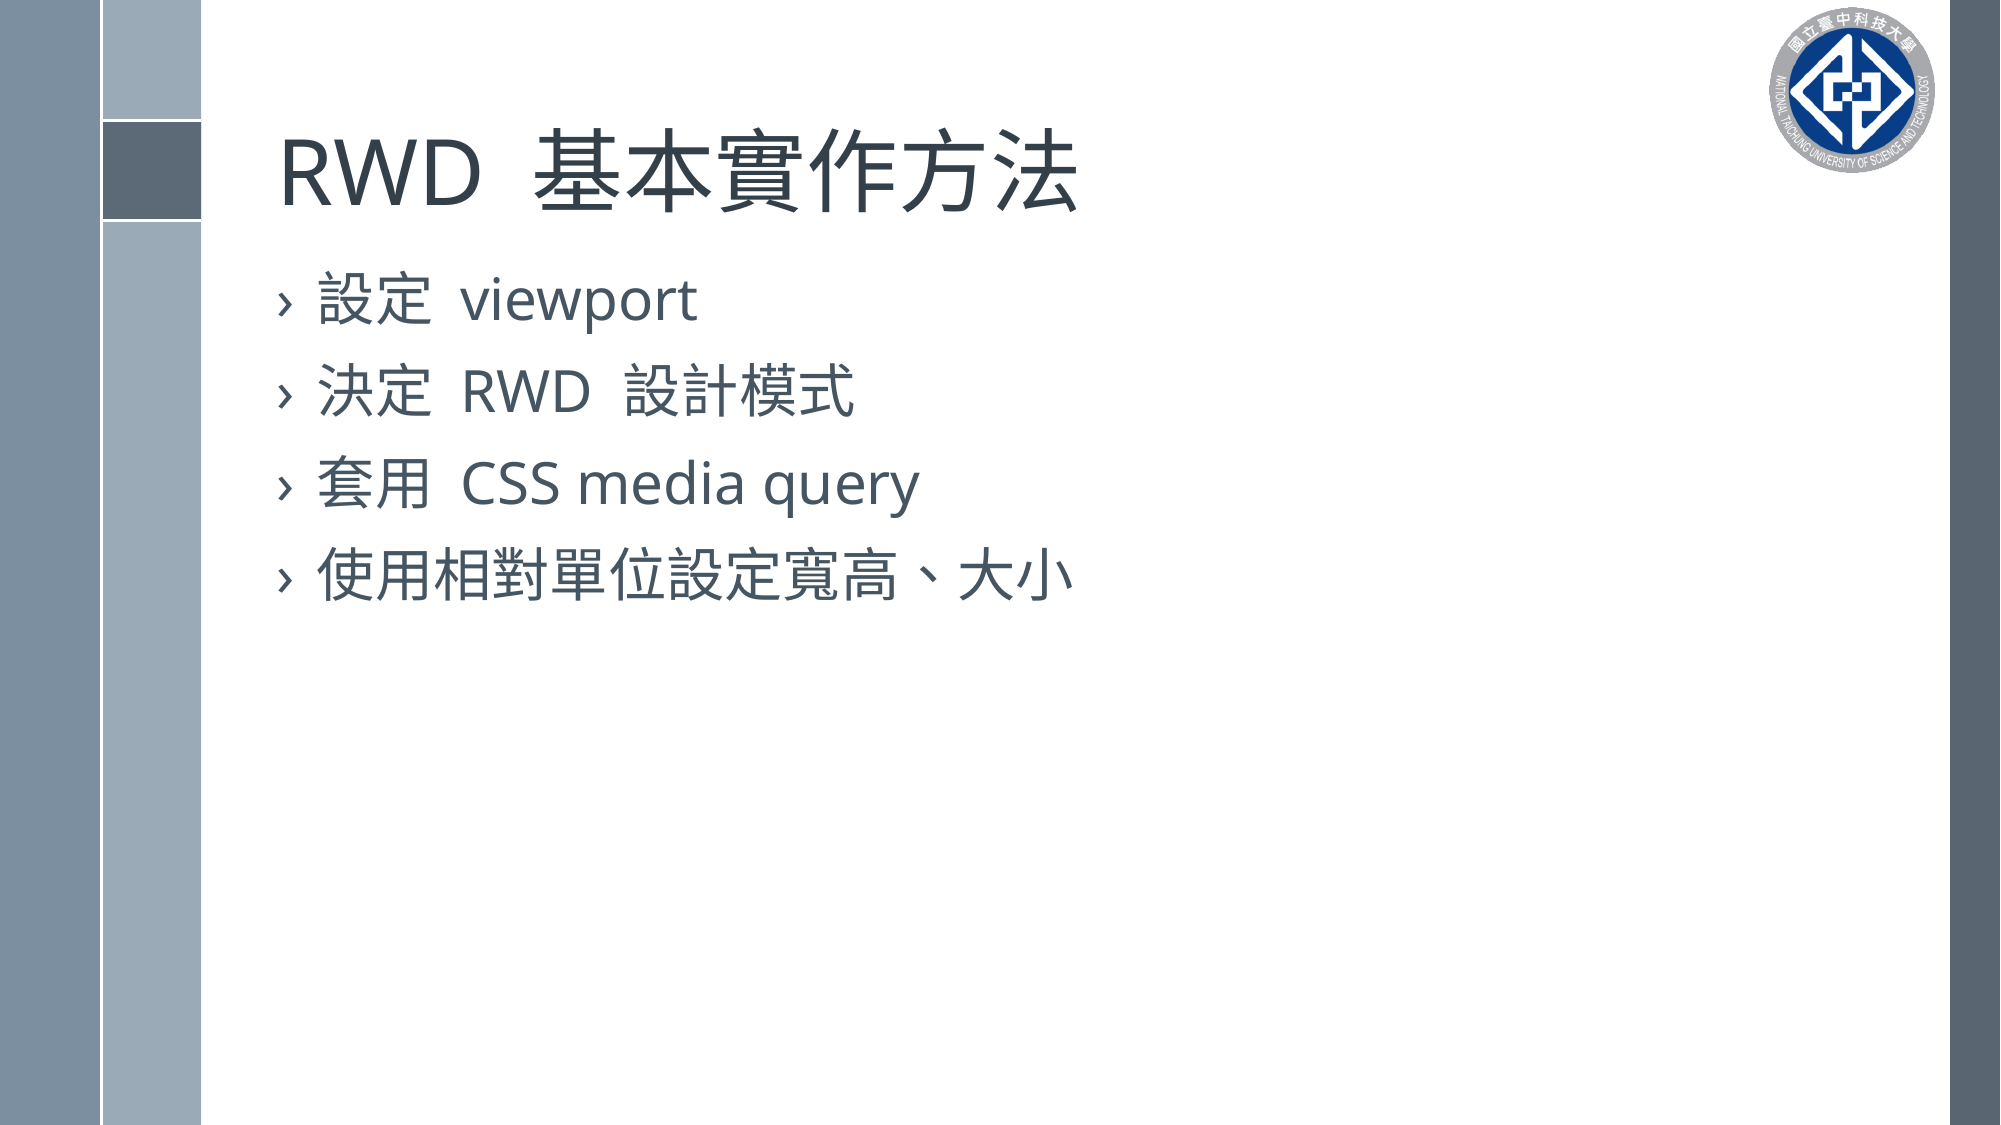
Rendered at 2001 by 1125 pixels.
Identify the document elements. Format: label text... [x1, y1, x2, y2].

picture [1769, 7, 1935, 173]
list 設定 viewport 決定 RWD 設計模式 套用 CSS media query 使用相對單位設定寬高、大小 [261, 262, 1867, 1013]
title RWD 基本實作方法 [261, 29, 1867, 233]
